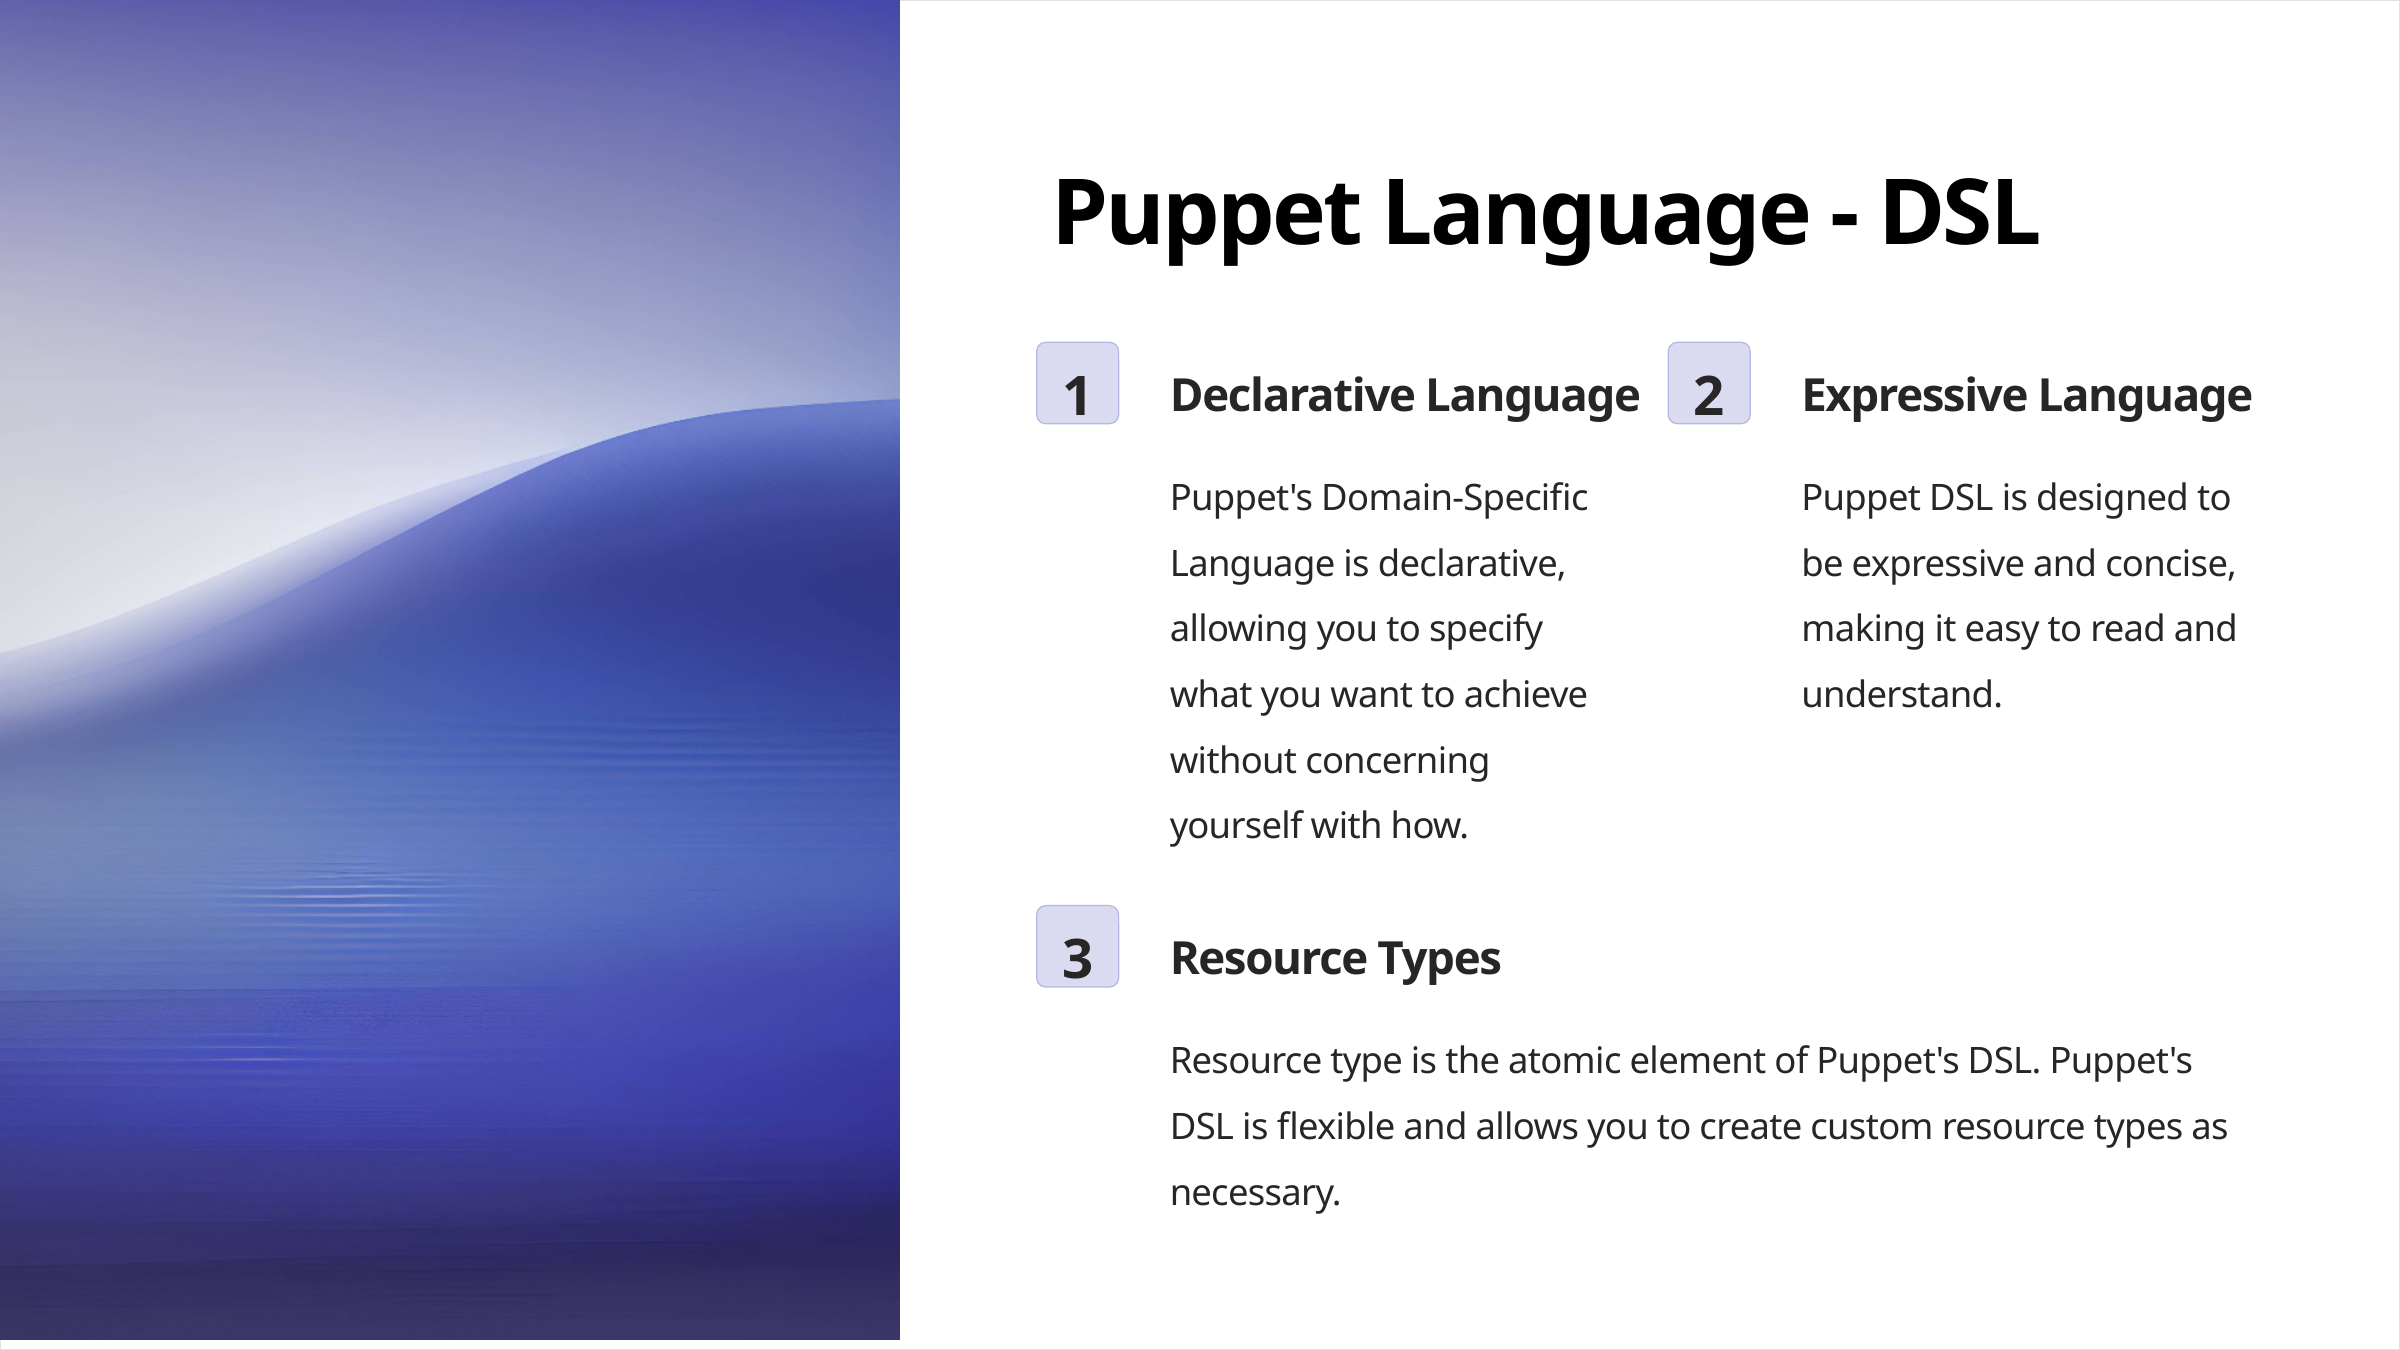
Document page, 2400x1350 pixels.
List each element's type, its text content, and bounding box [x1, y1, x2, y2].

text_box 3 [1060, 910, 1095, 982]
text_box Puppet's Domain-Specific Language is declarative, allowing you to specify what you want to achieve without concerning yourself with how. [1155, 444, 1632, 836]
text_box 1 [1064, 347, 1091, 419]
text_box Resource type is the atomic element of Puppet's DSL. Puppet's DSL is flexible and allows you to create custom resource types as necessary. [1155, 1008, 2264, 1204]
text_box [1668, 342, 1751, 424]
text_box Puppet DSL is designed to be expressive and concise, making it easy to read and understand. [1786, 444, 2264, 706]
text_box Resource Types [1155, 916, 1520, 976]
text_box [1036, 905, 1119, 988]
picture [0, 0, 900, 1340]
text_box Puppet Language - DSL [1036, 136, 2030, 255]
text_box [0, 0, 2400, 1350]
text_box [1036, 342, 1119, 424]
text_box Expressive Language [1786, 353, 2231, 413]
text_box Declarative Language [1155, 353, 1604, 413]
text_box 2 [1692, 347, 1726, 419]
